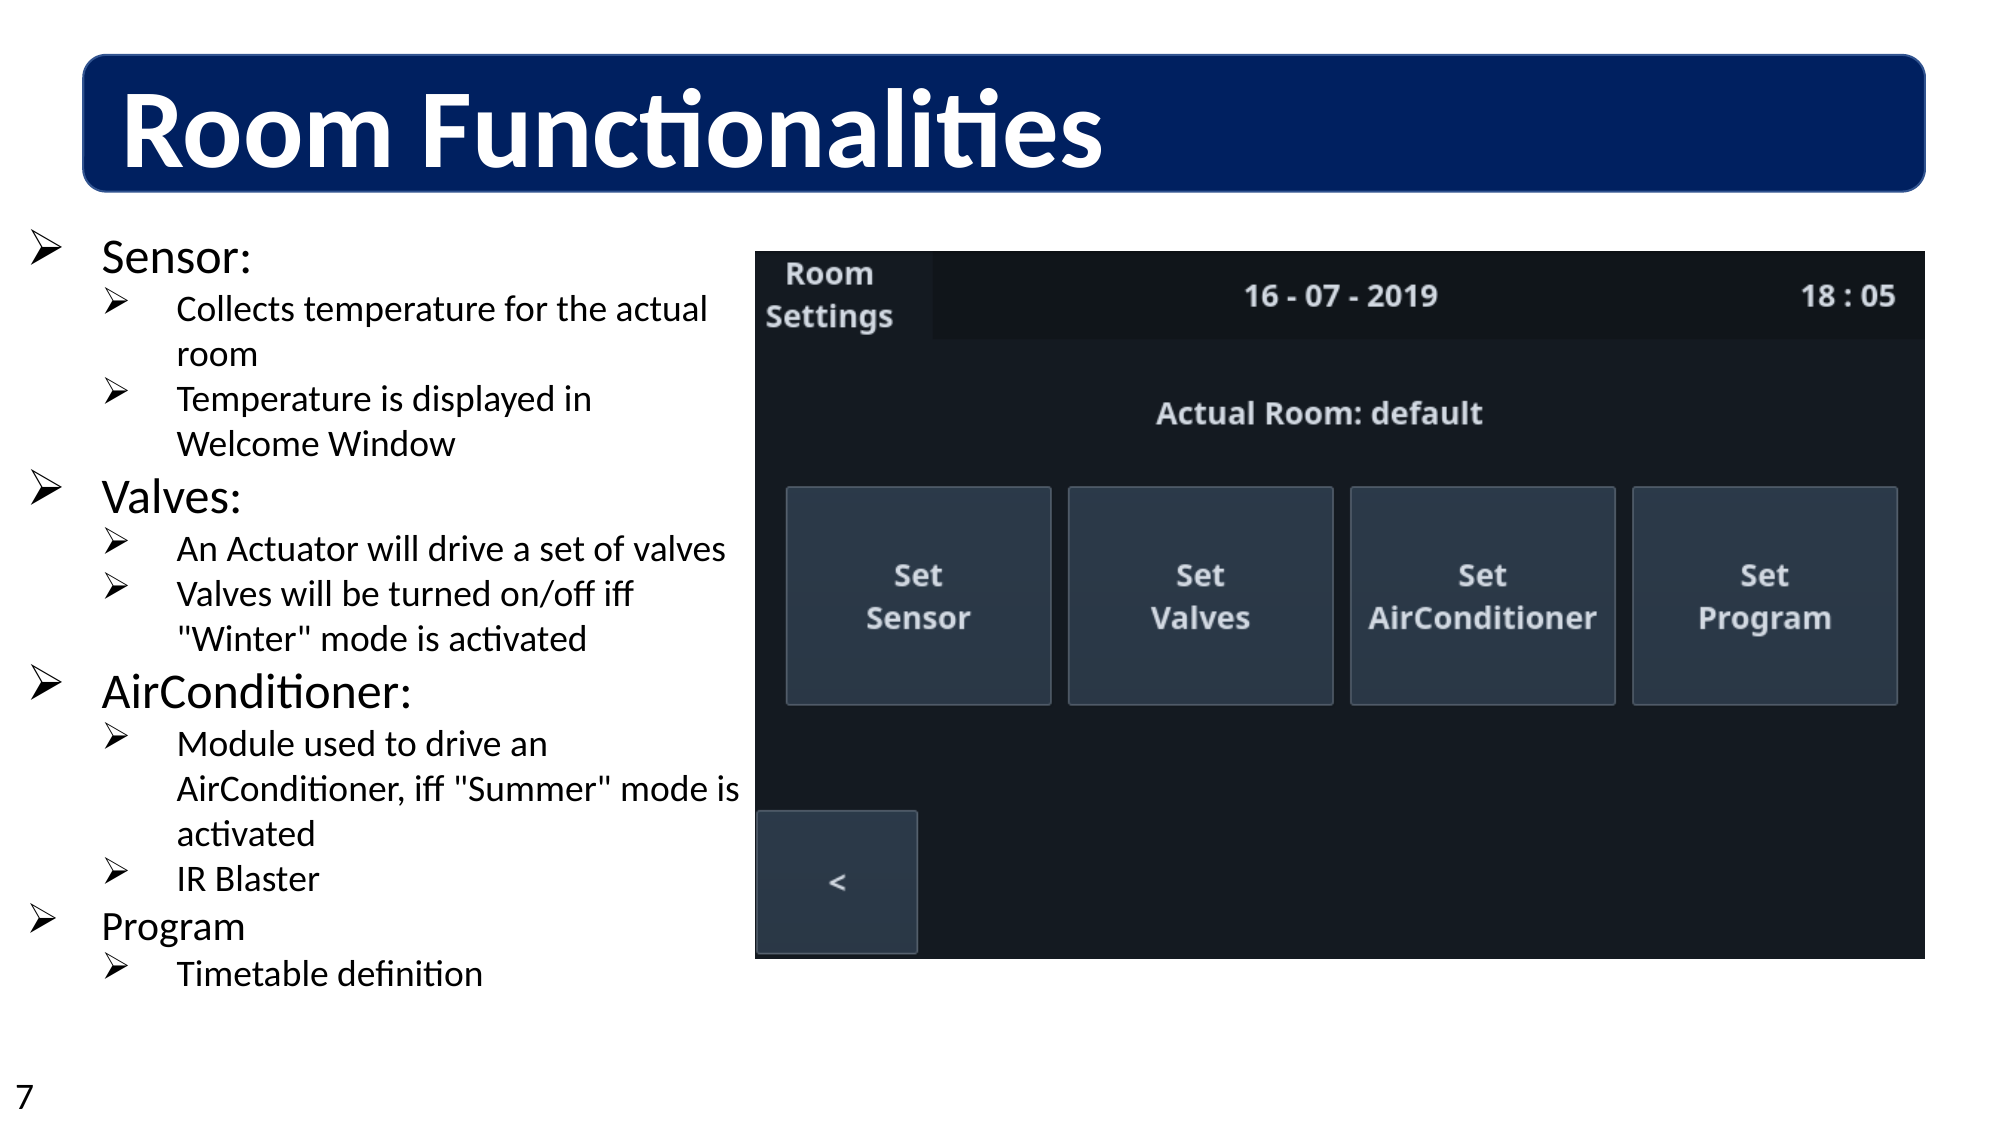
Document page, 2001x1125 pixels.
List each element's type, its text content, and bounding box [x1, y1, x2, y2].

text_box Sensor: Collects temperature for the actual room Temperature is displayed in Welcome Window Valves: An Actuator will drive a set of valves Valves will be turned on/off iff "Winter" mode is activated AirConditioner: Module used to drive an AirConditioner, iff "Summer" mode is activated IR Blaster Program Timetable definition [11, 216, 756, 1001]
picture [755, 251, 1925, 959]
text_box Room Functionalities [106, 47, 1926, 198]
text_box 7 [0, 1064, 50, 1125]
text_box [82, 53, 106, 193]
